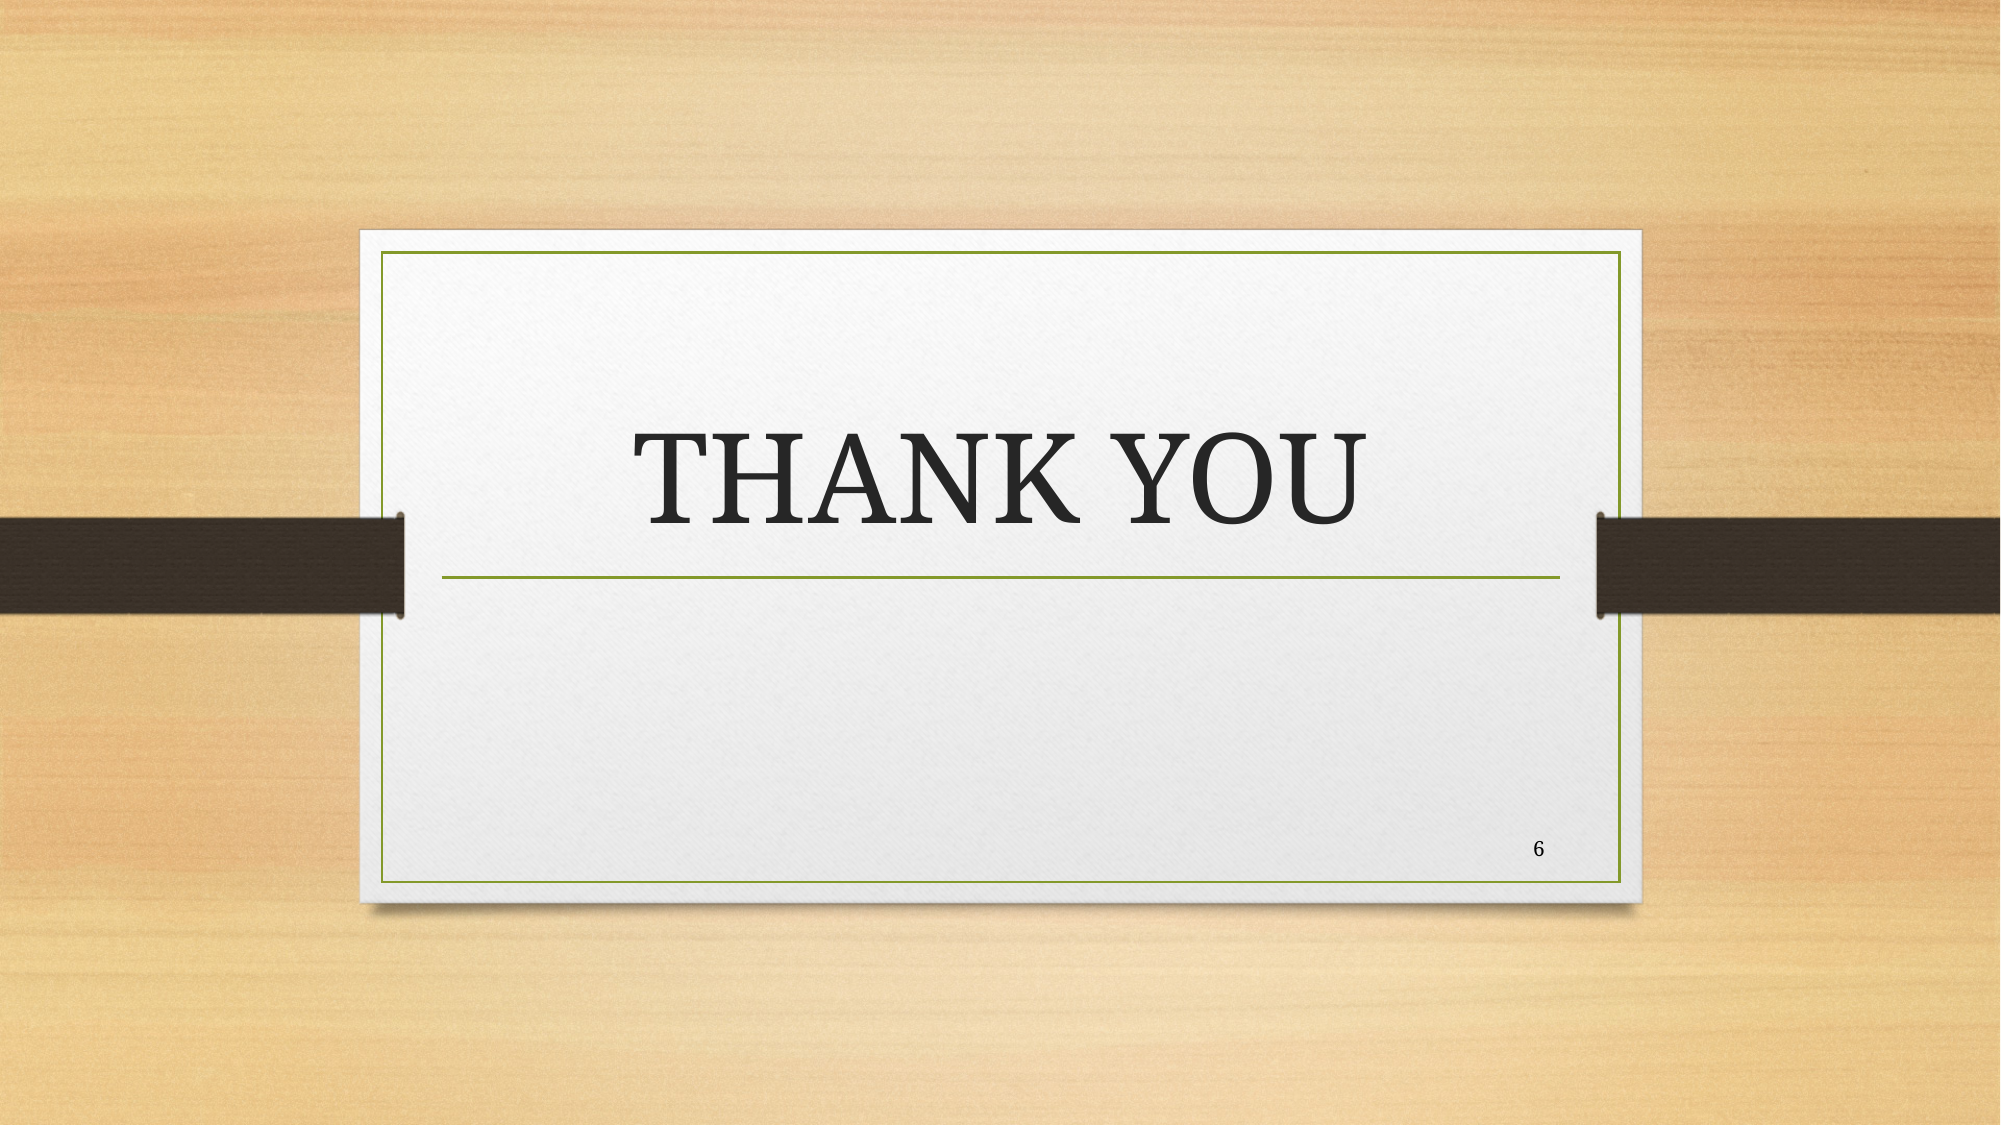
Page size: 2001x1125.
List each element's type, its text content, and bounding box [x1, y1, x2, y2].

picture [0, 0, 2001, 1125]
slide_number 6 [1469, 826, 1560, 873]
title THANK YOU [441, 306, 1560, 556]
